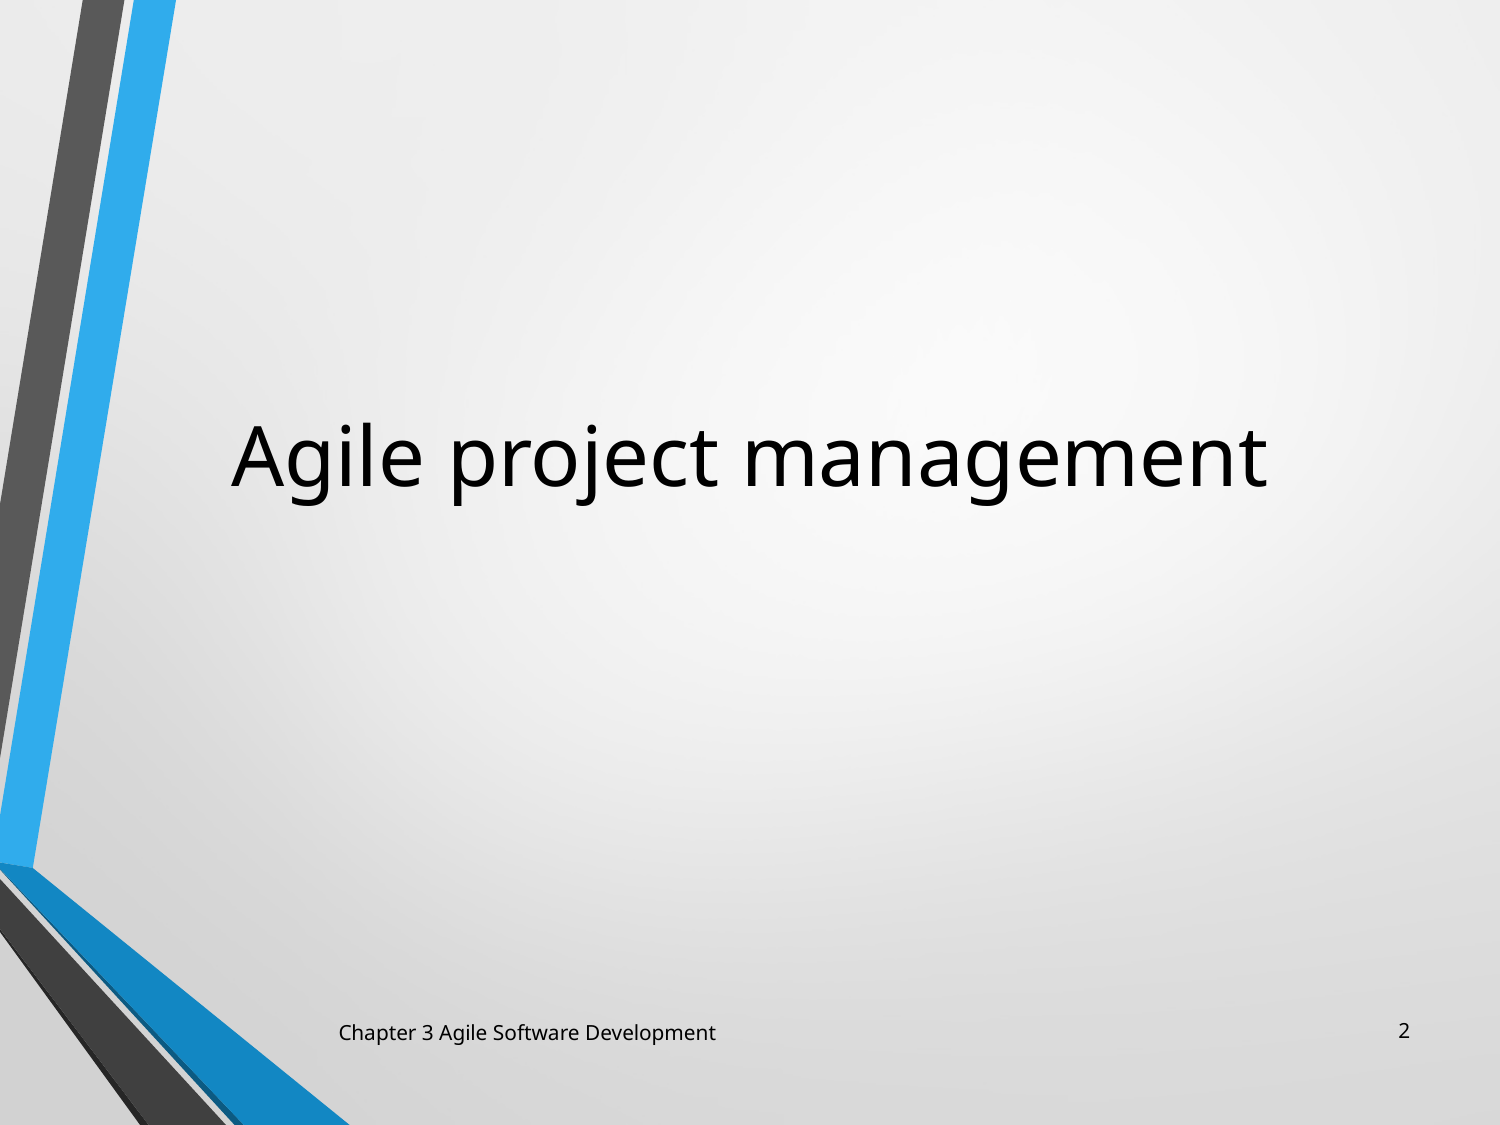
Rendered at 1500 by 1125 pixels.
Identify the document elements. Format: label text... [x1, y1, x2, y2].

title Agile project management [75, 359, 1425, 548]
slide_number 2 [1354, 1001, 1425, 1062]
footer Chapter 3 Agile Software Development [323, 1001, 1196, 1062]
